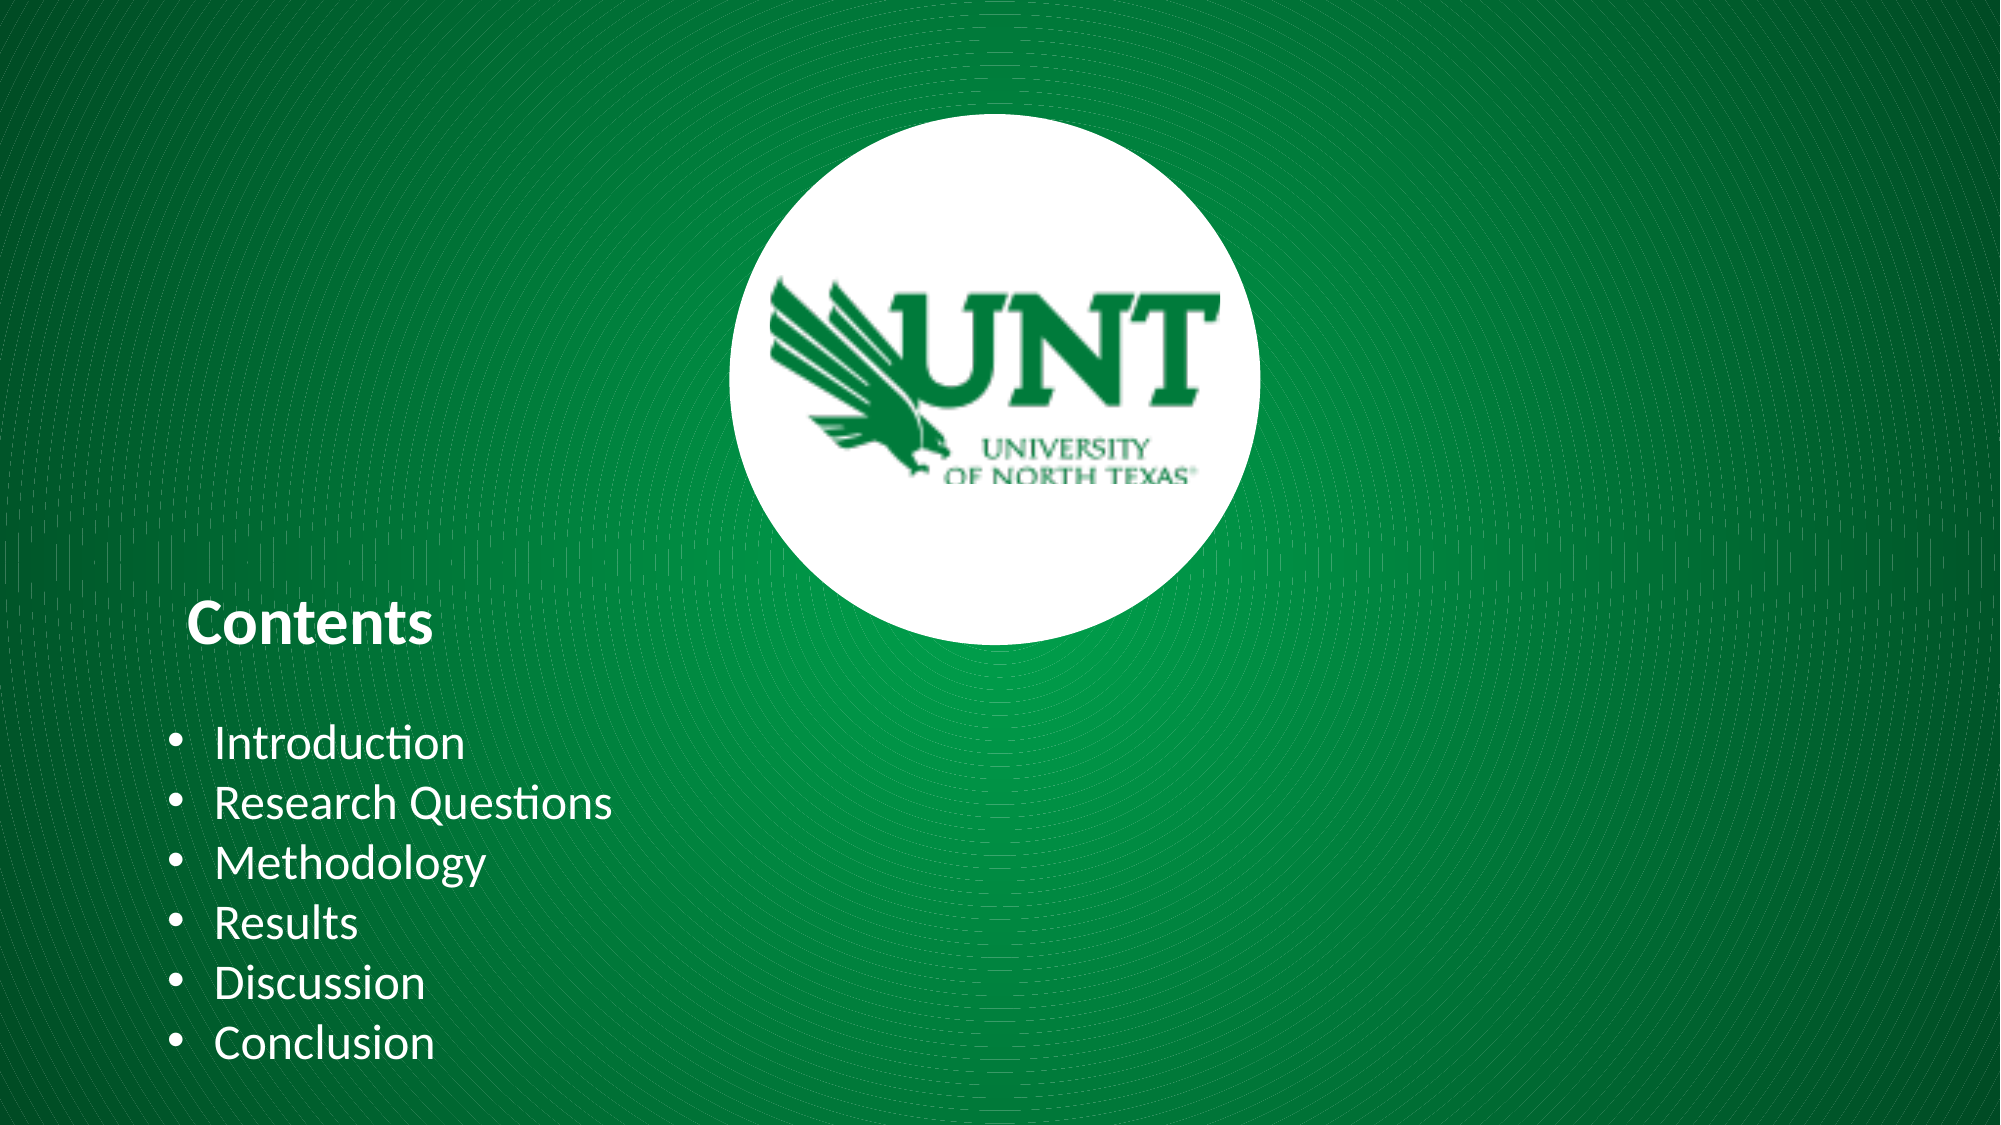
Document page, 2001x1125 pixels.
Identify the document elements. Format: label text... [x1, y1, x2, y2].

list Contents [0, 579, 665, 652]
text_box Introduction Research Questions Methodology Results Discussion Conclusion [152, 701, 1041, 1125]
